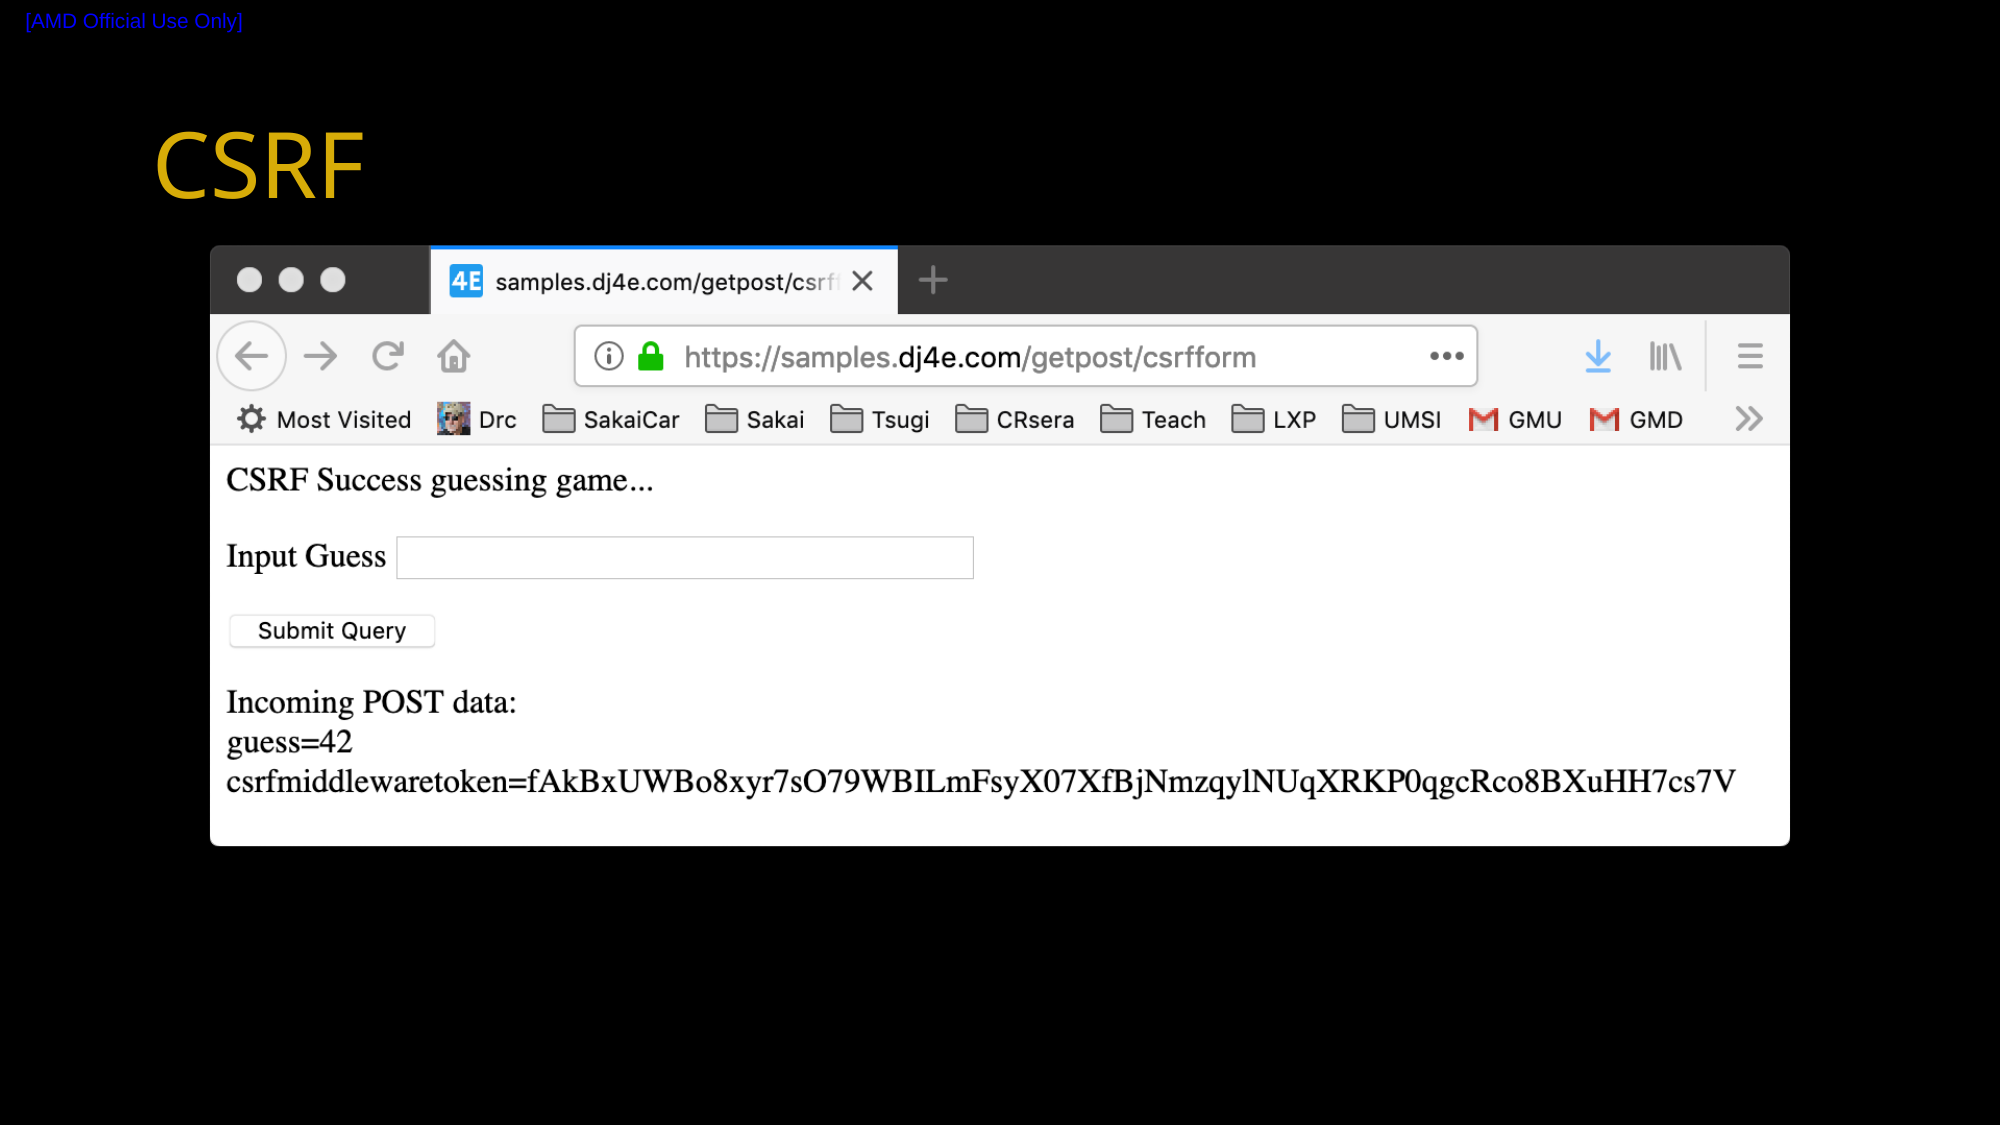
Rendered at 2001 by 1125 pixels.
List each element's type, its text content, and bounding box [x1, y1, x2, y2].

title CSRF [137, 59, 1863, 278]
picture [139, 191, 1861, 934]
